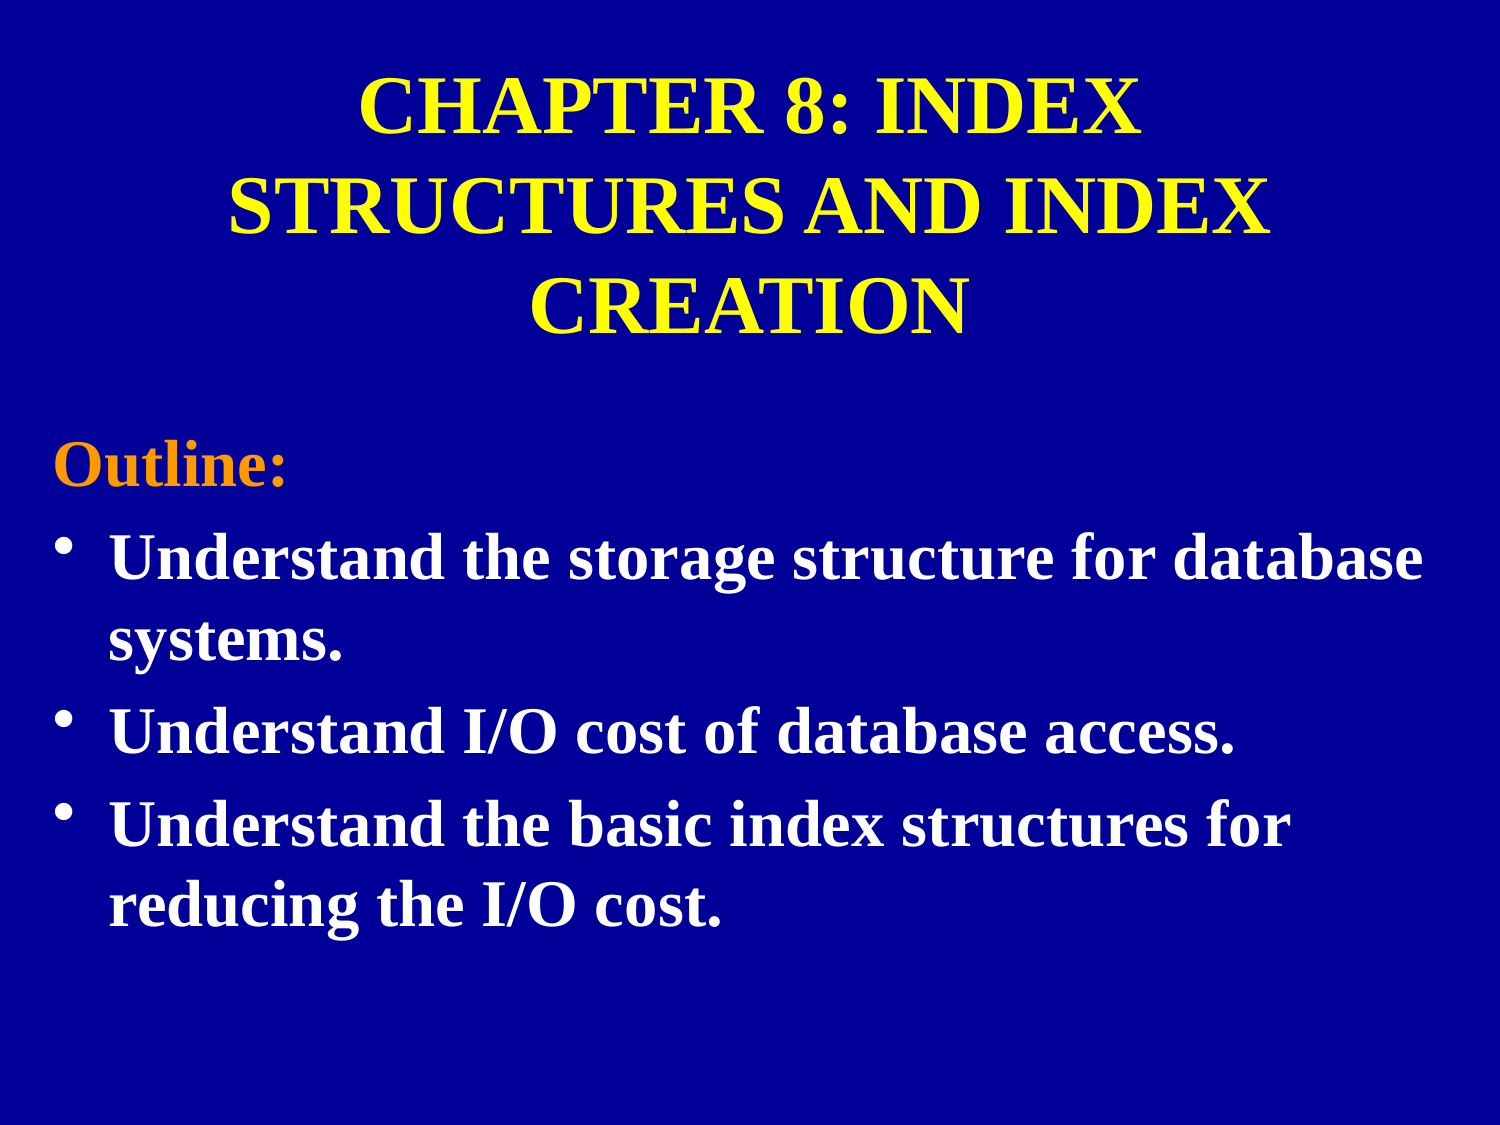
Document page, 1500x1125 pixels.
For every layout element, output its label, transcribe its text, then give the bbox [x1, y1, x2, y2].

list Outline: Understand the storage structure for database systems. Understand I/O cost of database access. Understand the basic index structures for reducing the I/O cost. [37, 412, 1451, 1063]
title CHAPTER 8: INDEX STRUCTURES AND INDEX CREATION [112, 49, 1388, 351]
